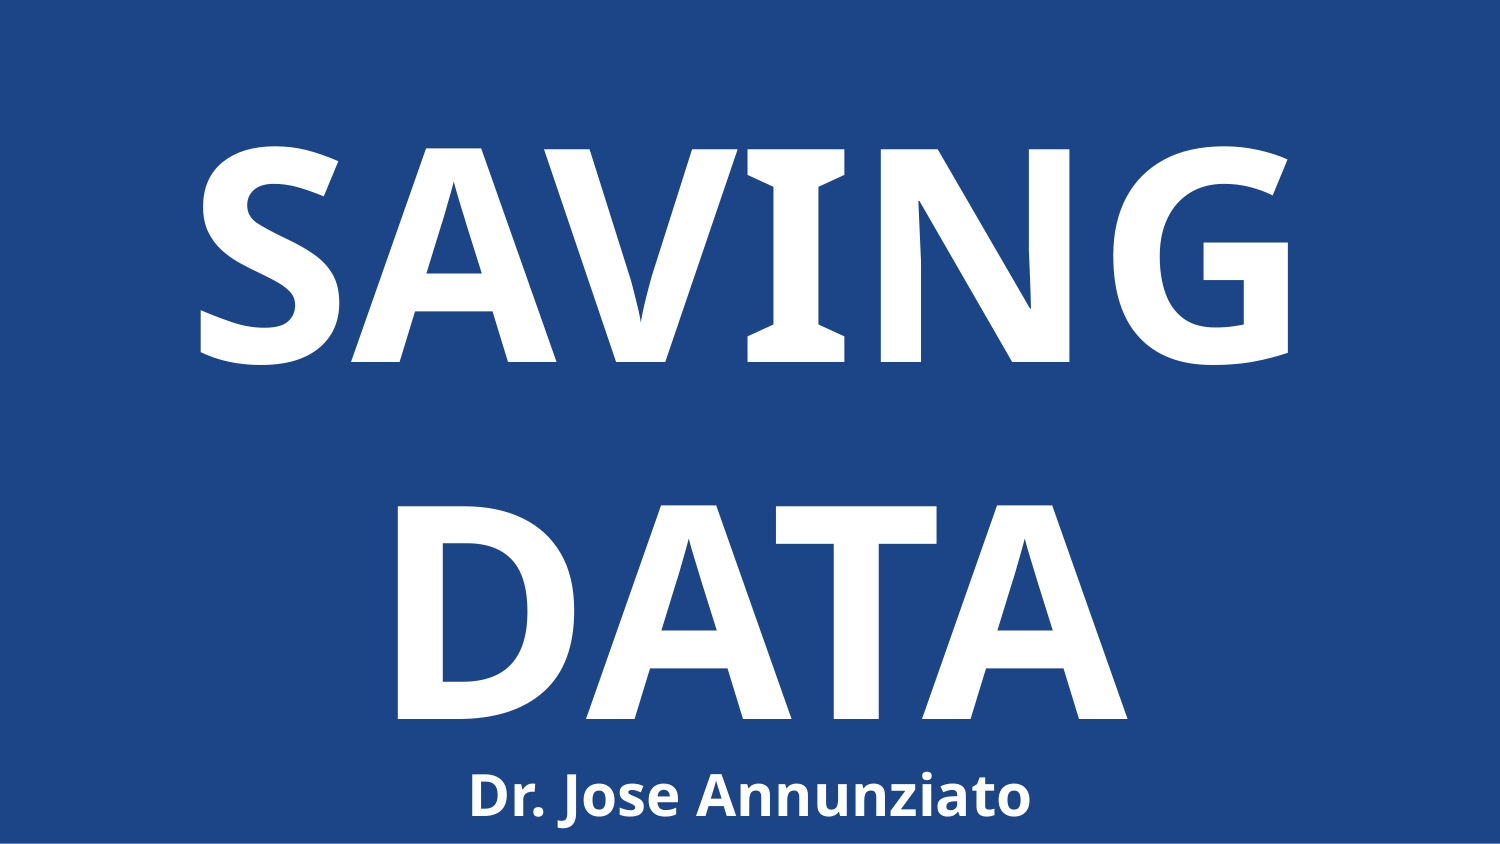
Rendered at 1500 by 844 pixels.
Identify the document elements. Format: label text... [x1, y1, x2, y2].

subtitle Dr. Jose Annunziato [51, 742, 1449, 844]
title SAVING DATA [0, 0, 1500, 844]
